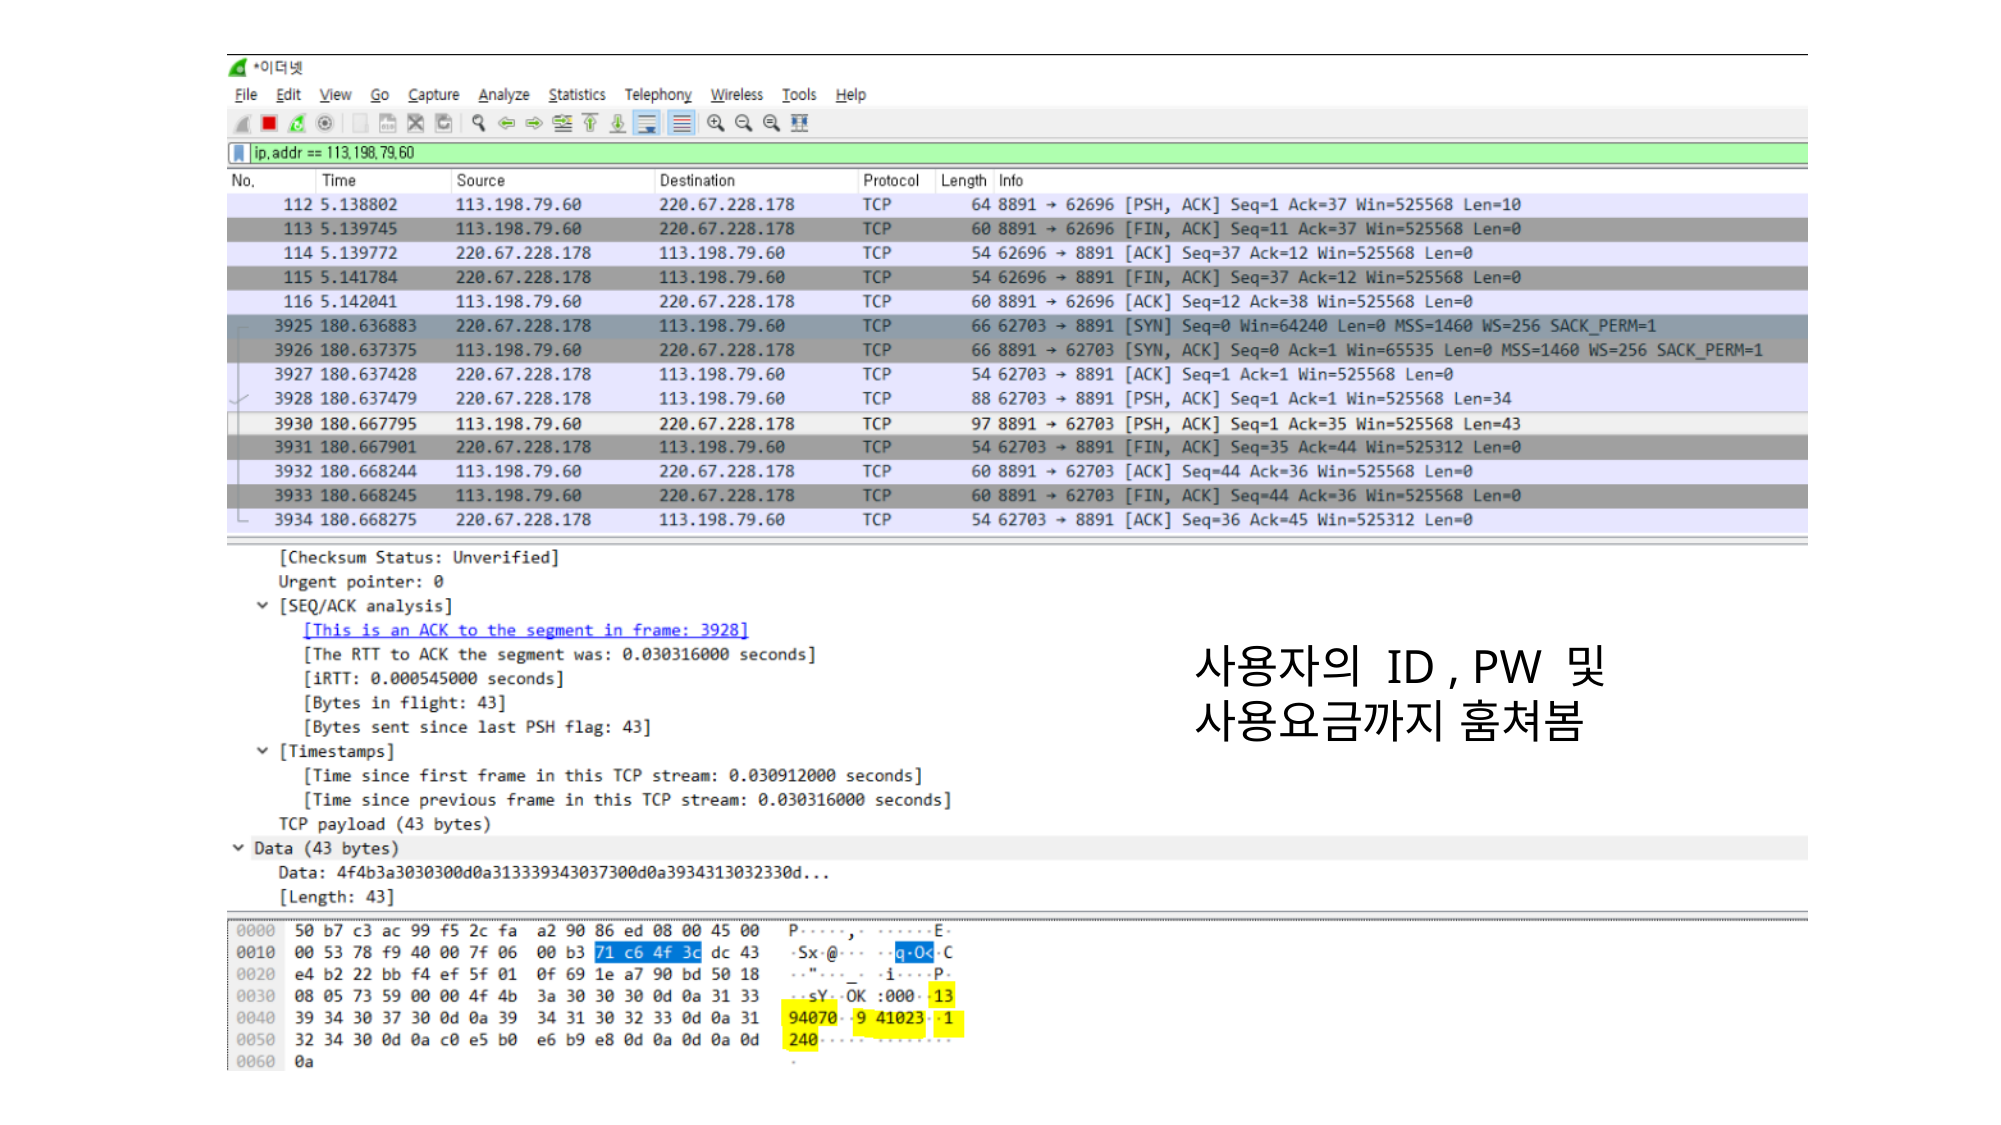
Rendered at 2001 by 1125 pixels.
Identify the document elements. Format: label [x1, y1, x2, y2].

picture [227, 54, 1808, 1071]
